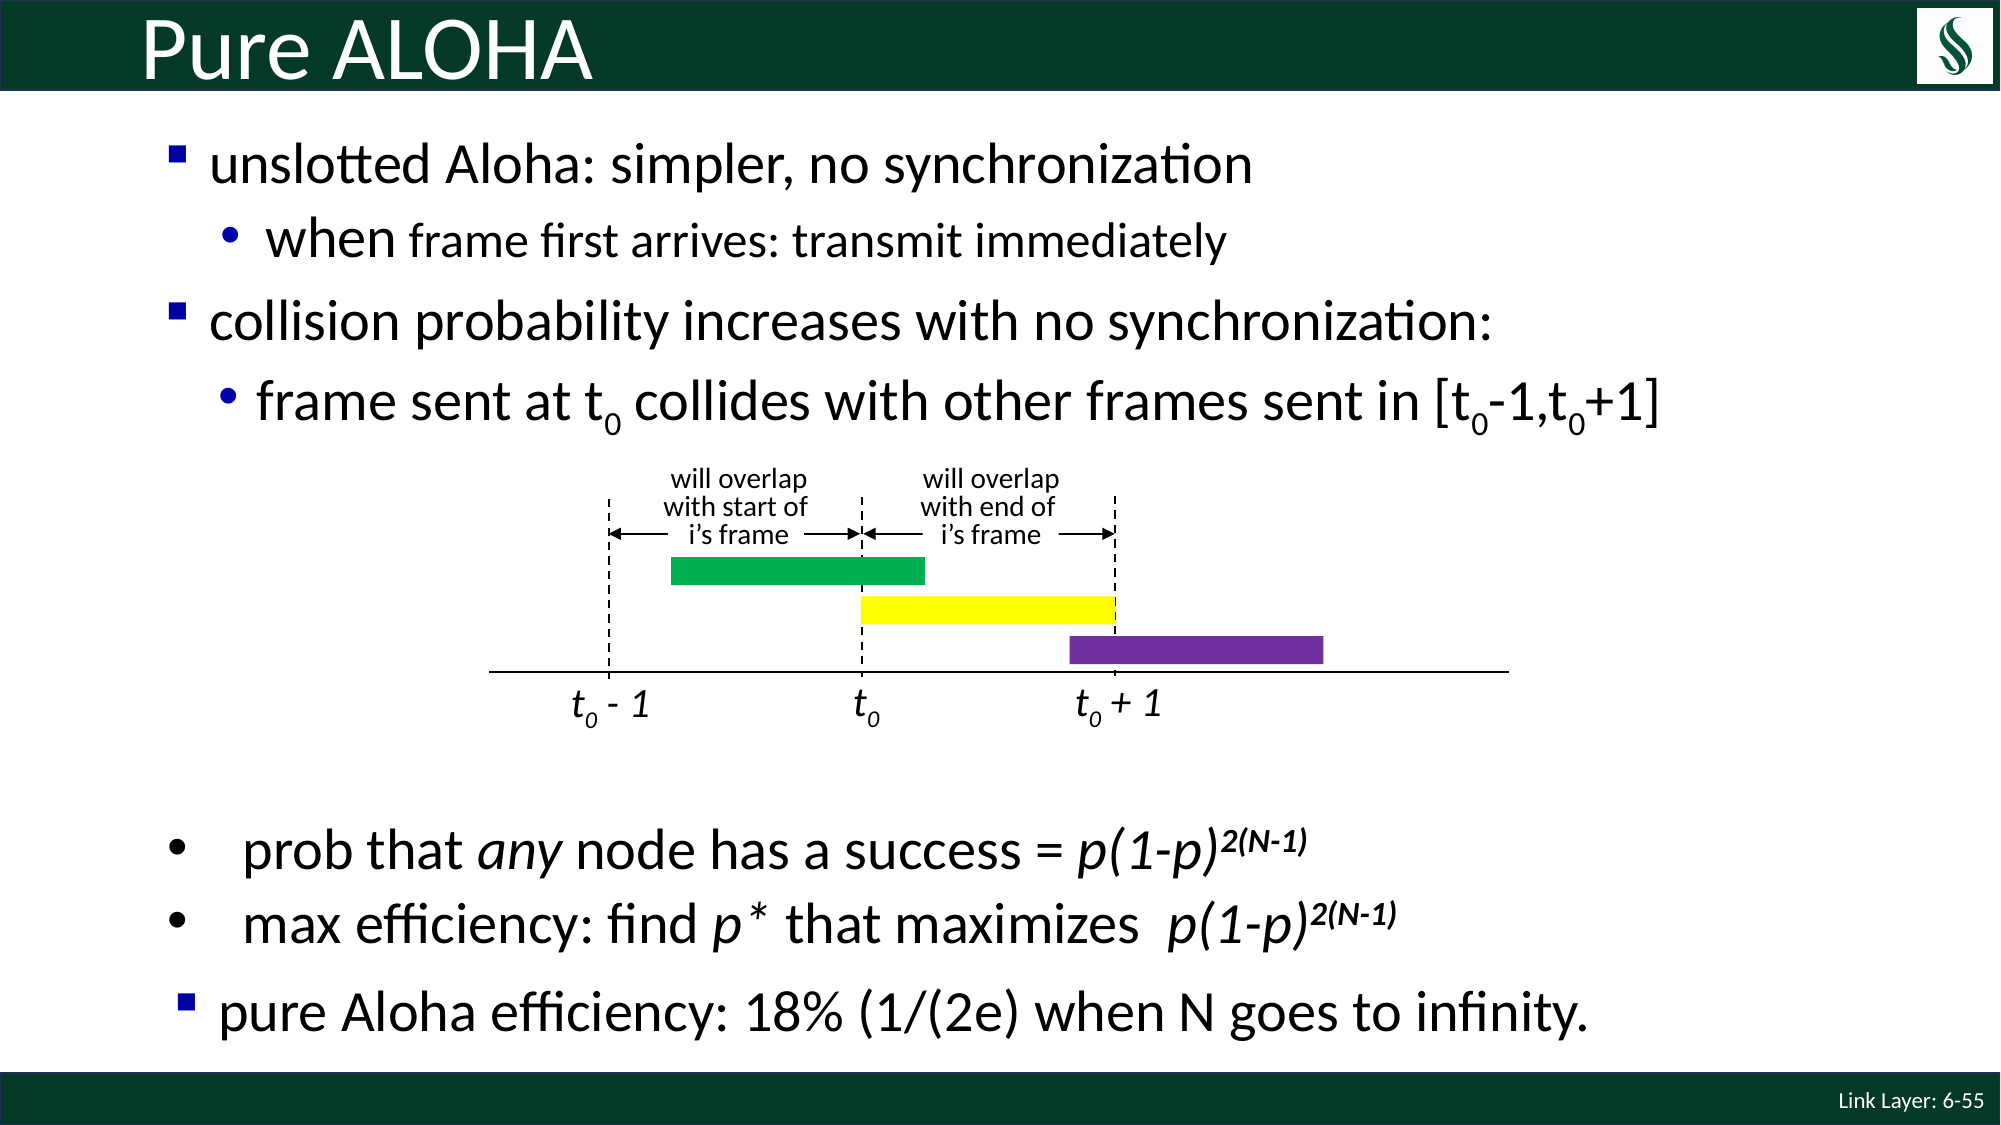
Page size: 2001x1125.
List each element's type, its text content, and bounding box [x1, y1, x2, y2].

slide_number Link Layer: 6-55 [1550, 1072, 2000, 1125]
text_box max efficiency: find p* that maximizes p(1-p)2(N-1) [66, 877, 1836, 963]
text_box pure Aloha efficiency: 18% (1/(2e) when N goes to infinity. [137, 973, 1863, 1076]
picture [1917, 8, 1993, 84]
title Pure ALOHA [125, 0, 1851, 124]
text_box unslotted Aloha: simpler, no synchronization when frame first arrives: transmit immediately collision probability increases with no synchronization: frame sent at t0 collides with other frames sent in [t0-1,t0+1] [127, 126, 1854, 506]
text_box prob that any node has a success = p(1-p)2(N-1) [66, 803, 1445, 889]
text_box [489, 458, 1509, 735]
